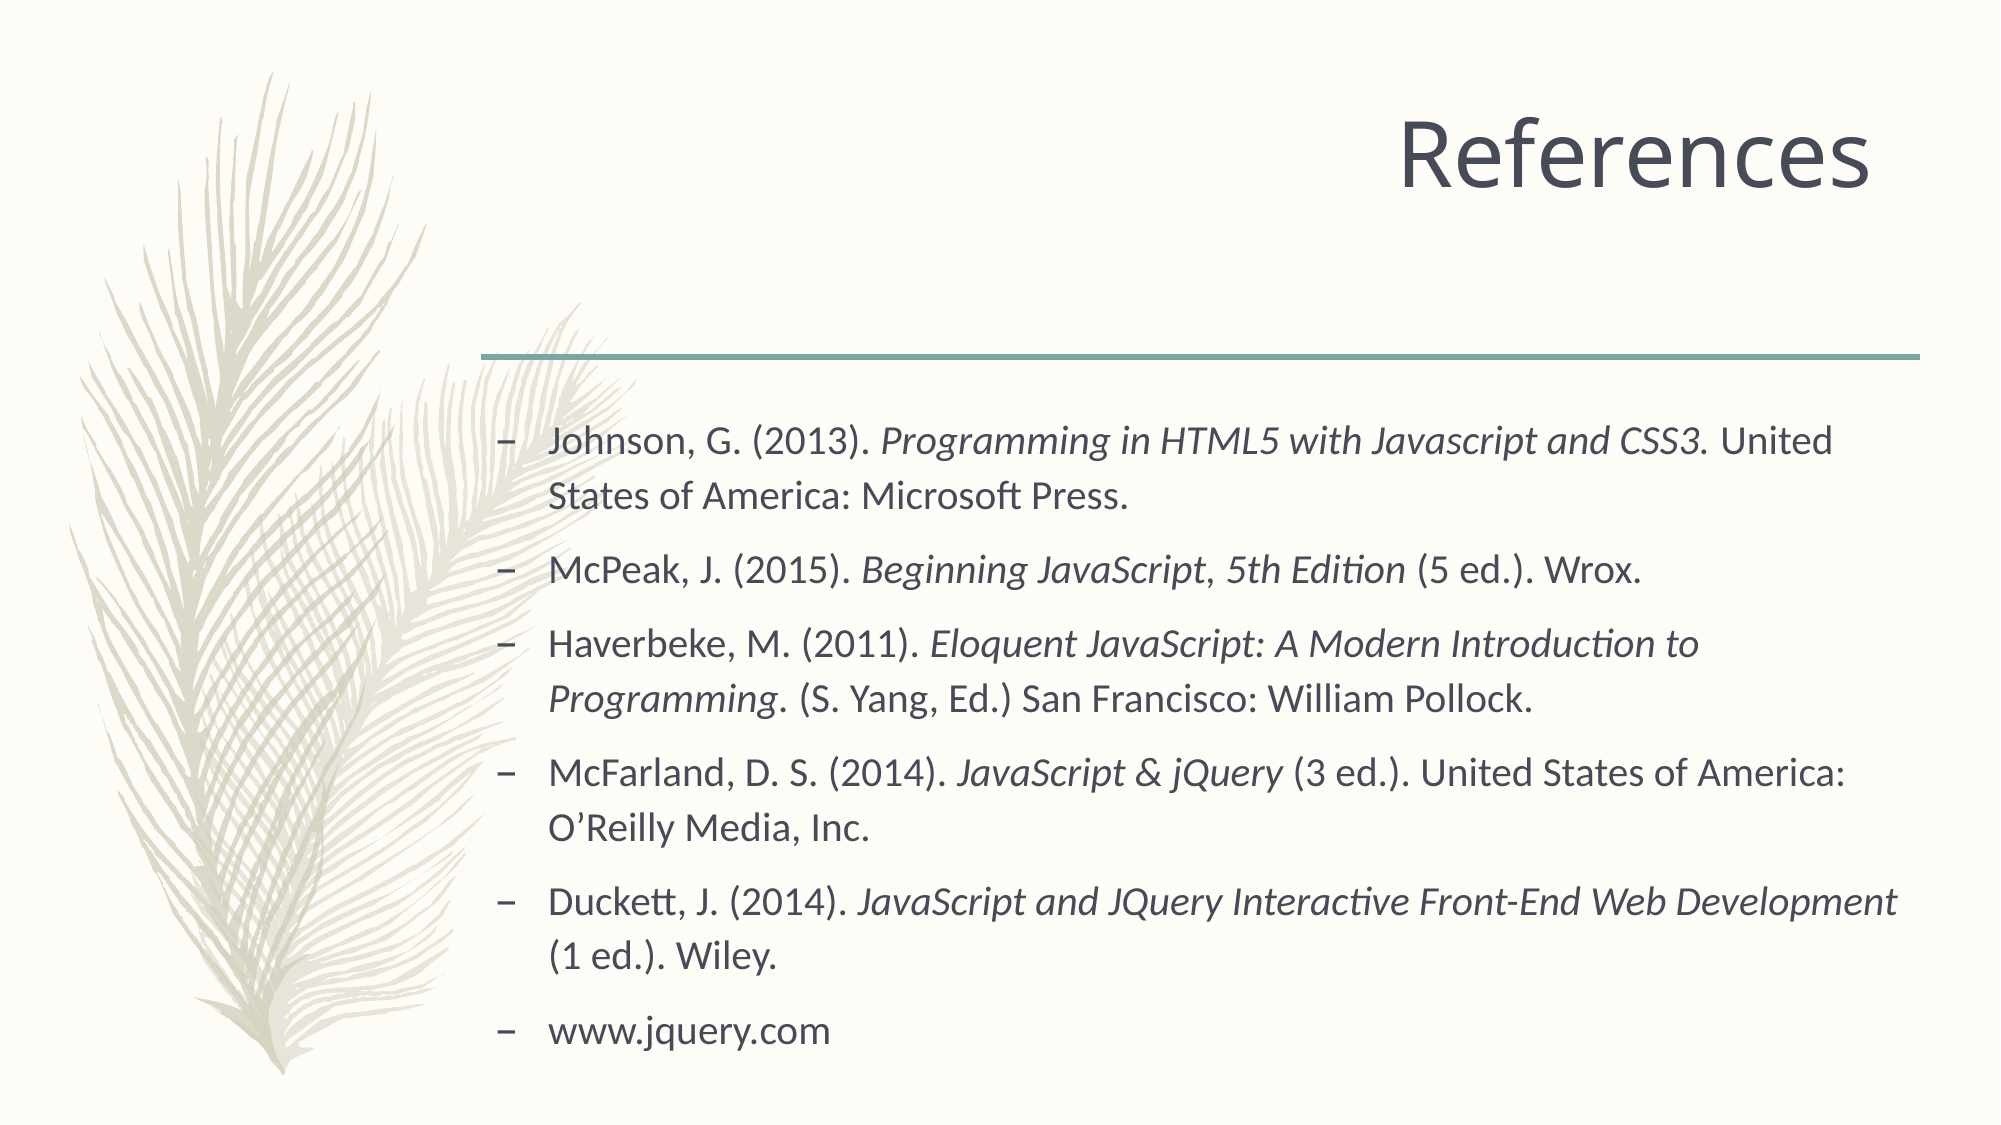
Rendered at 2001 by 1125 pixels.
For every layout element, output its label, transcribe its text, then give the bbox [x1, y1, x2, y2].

list Johnson, G. (2013). Programming in HTML5 with Javascript and CSS3. United States of America: Microsoft Press. McPeak, J. (2015). Beginning JavaScript, 5th Edition (5 ed.). Wrox. Haverbeke, M. (2011). Eloquent JavaScript: A Modern Introduction to Programming. (S. Yang, Ed.) San Francisco: William Pollock. McFarland, D. S. (2014). JavaScript & jQuery (3 ed.). United States of America: O’Reilly Media, Inc. Duckett, J. (2014). JavaScript and JQuery Interactive Front-End Web Development (1 ed.). Wiley. www.jquery.com [481, 399, 1920, 1061]
title References [481, 93, 1920, 350]
